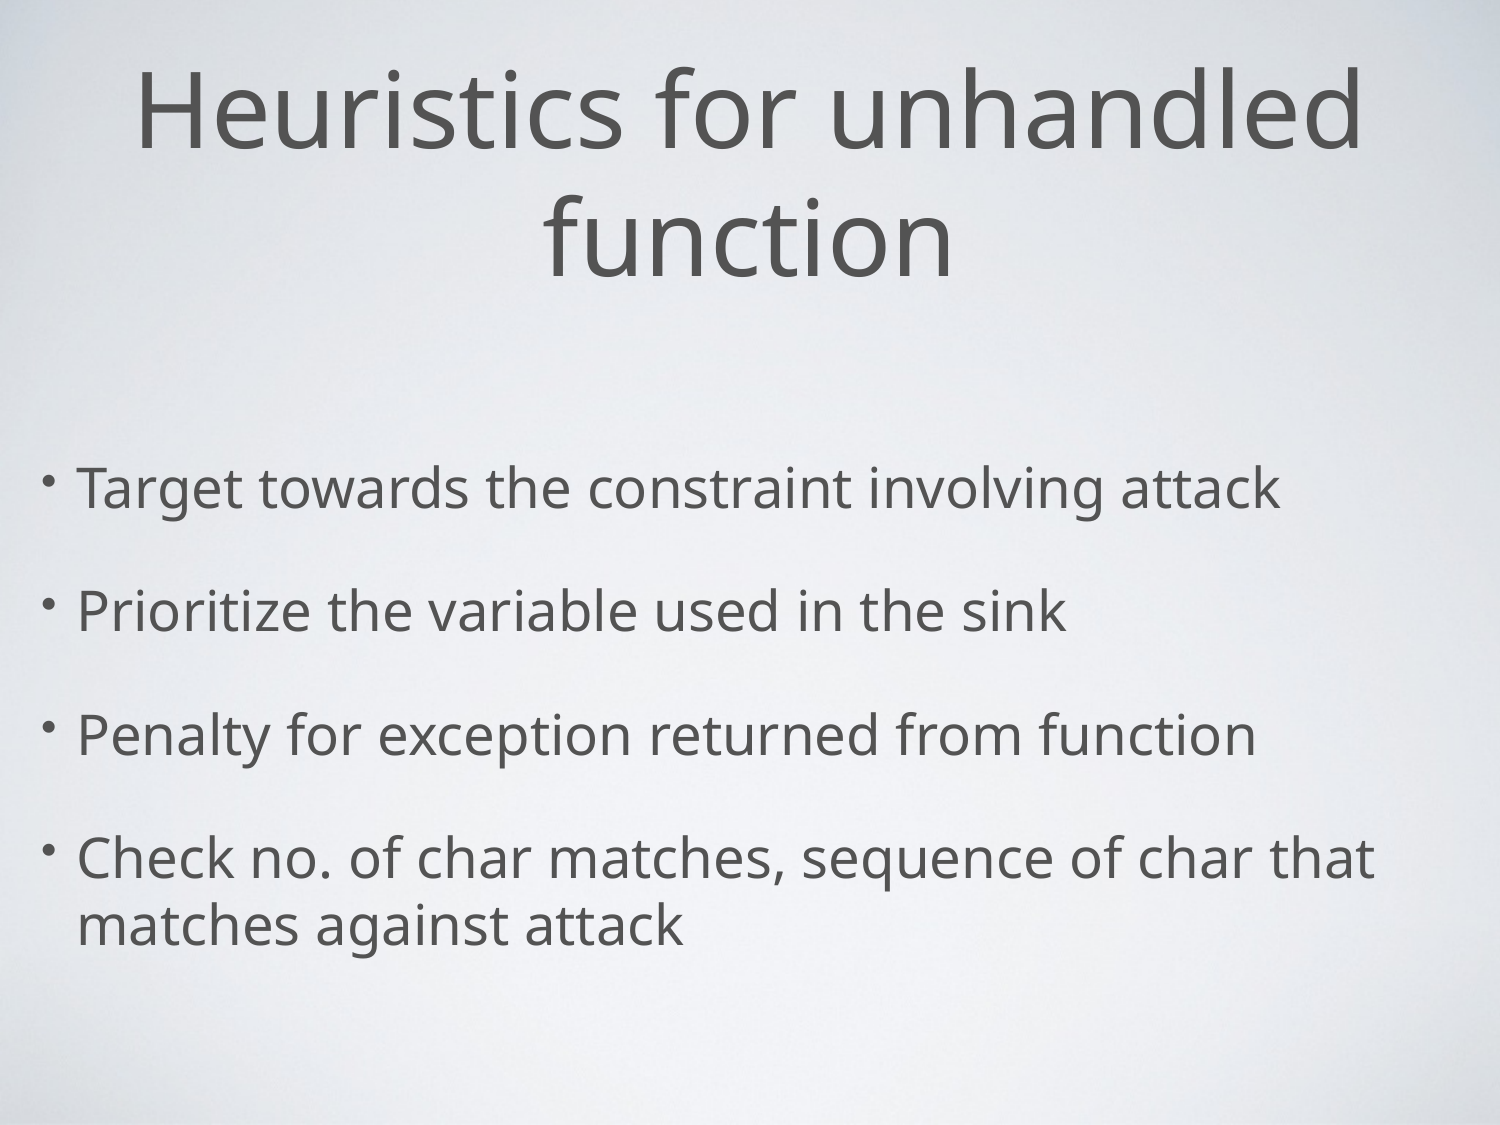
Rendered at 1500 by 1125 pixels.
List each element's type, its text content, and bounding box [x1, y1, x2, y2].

title Heuristics for unhandled function [40, 28, 1460, 312]
list Target towards the constraint involving attack Prioritize the variable used in the sink Penalty for exception returned from function Check no. of char matches, sequence of char that matches against attack [40, 367, 1460, 1042]
picture [0, 0, 1500, 1125]
